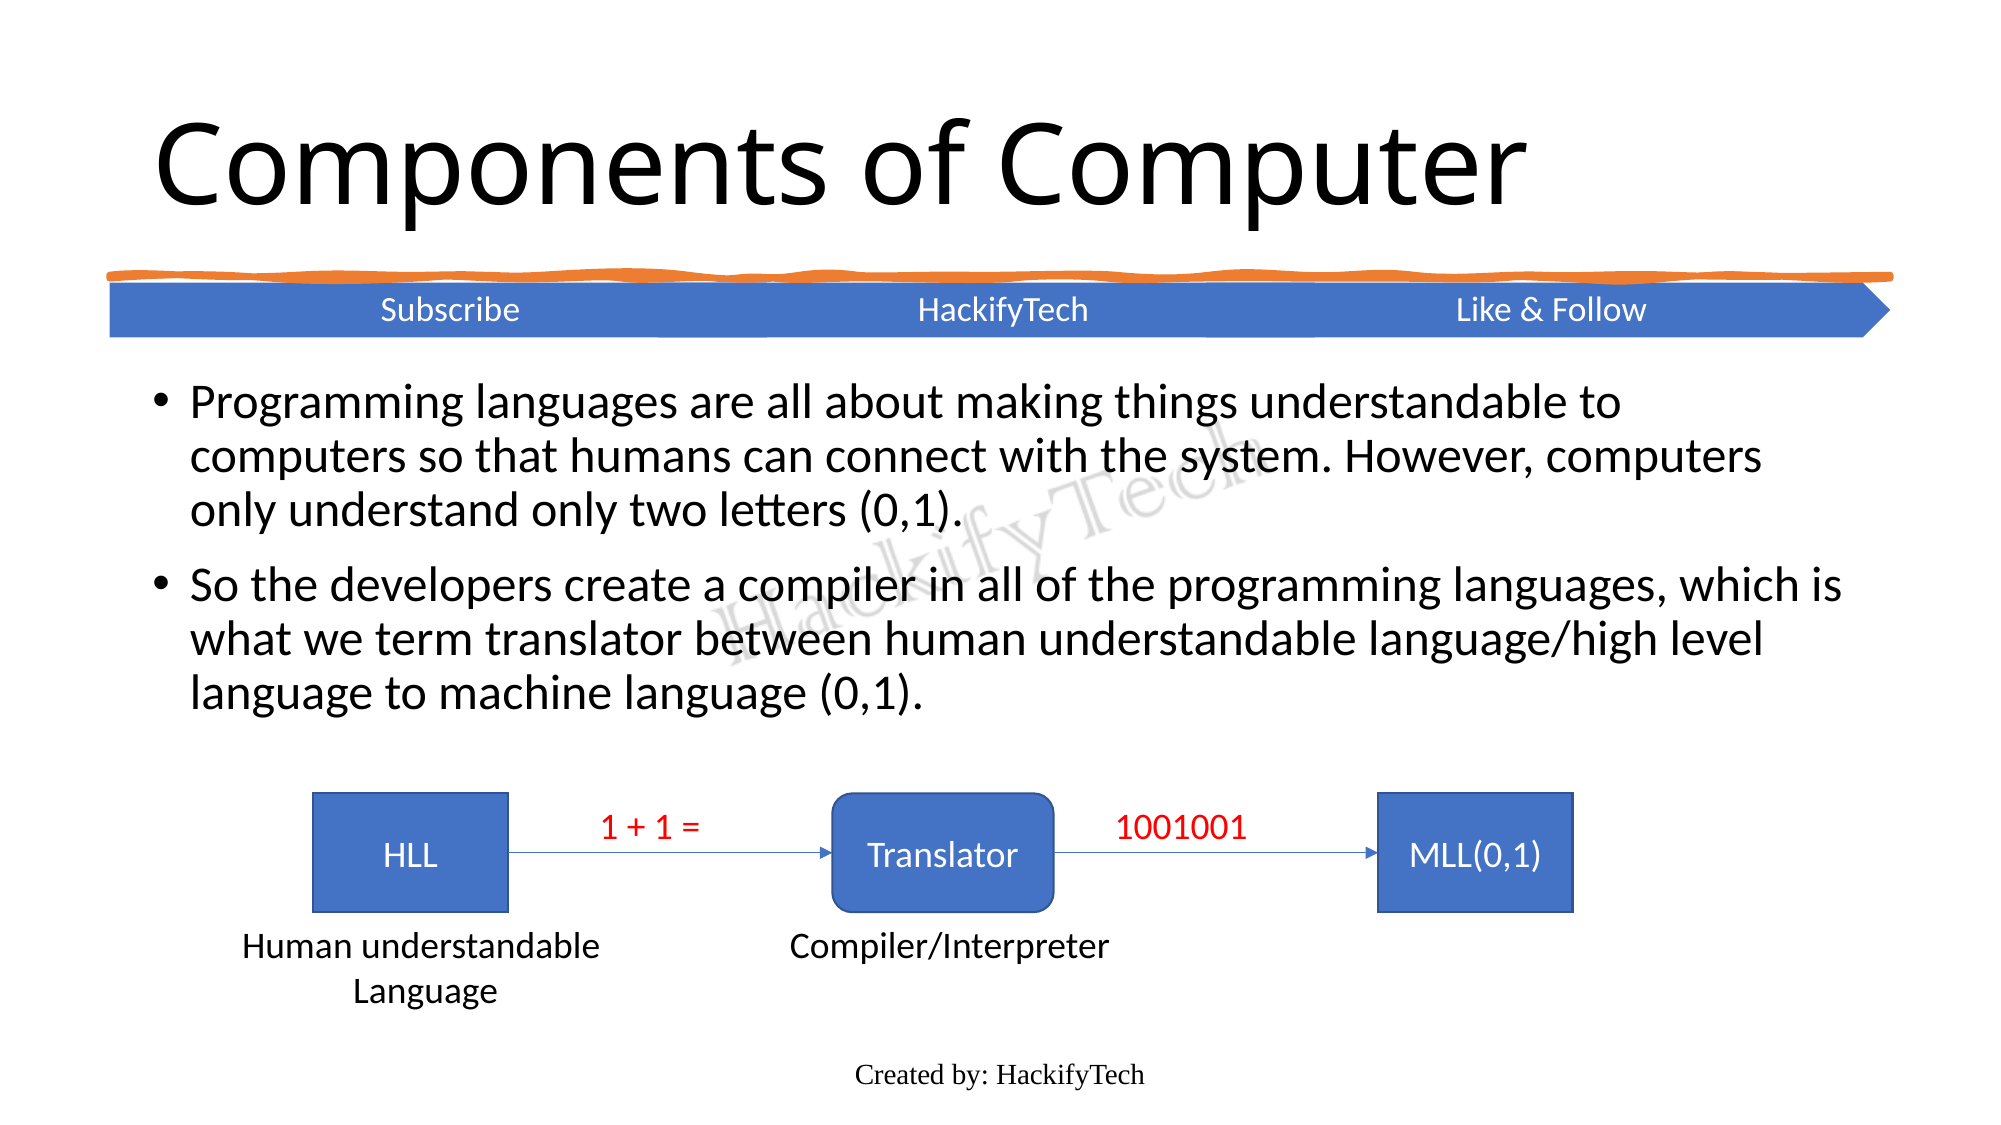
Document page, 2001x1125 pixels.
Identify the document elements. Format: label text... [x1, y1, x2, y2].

text_box Human understandable Language [227, 913, 624, 1019]
text_box MLL(0,1) [1377, 792, 1574, 913]
text_box Translator [831, 795, 1055, 913]
text_box Compiler/Interpreter [775, 913, 1134, 974]
text_box [108, 270, 1892, 282]
list Programming languages are all about making things understandable to computers so that humans can connect with the system. However, computers only understand only two letters (0,1). So the developers create a compiler in all of the programming languages, which is what we term translator between human understandable language/high level language to machine language (0,1). [509, 368, 1863, 1014]
footer Created by: HackifyTech [662, 1042, 1338, 1103]
title Components of Computer [137, 59, 1863, 276]
text_box 1 + 1 = [584, 794, 776, 852]
picture [621, 338, 1379, 795]
text_box 1001001 [1099, 795, 1366, 852]
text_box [109, 282, 1891, 338]
list Programming languages are all about making things understandable to computers so that humans can connect with the system. However, computers only understand only two letters (0,1). So the developers create a compiler in all of the programming languages, which is what we term translator between human understandable language/high level language to machine language (0,1). [137, 368, 621, 1014]
text_box HLL [312, 792, 509, 913]
